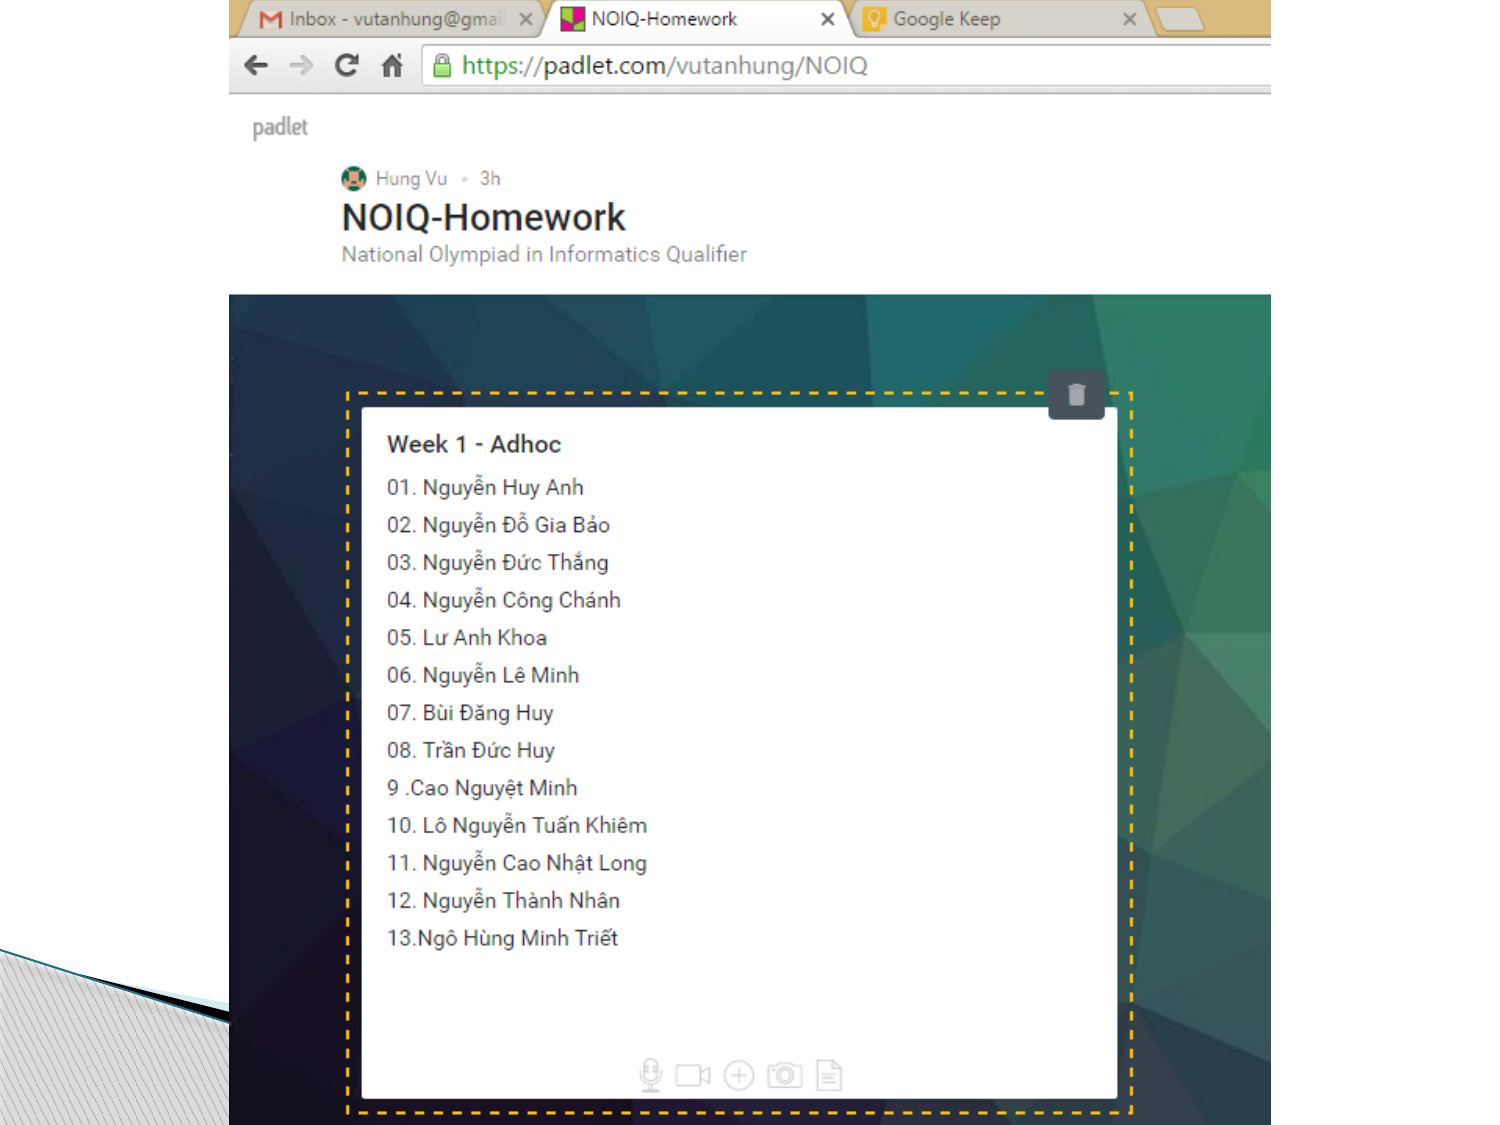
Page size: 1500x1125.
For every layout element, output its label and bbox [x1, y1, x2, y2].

picture [229, 0, 1271, 1125]
